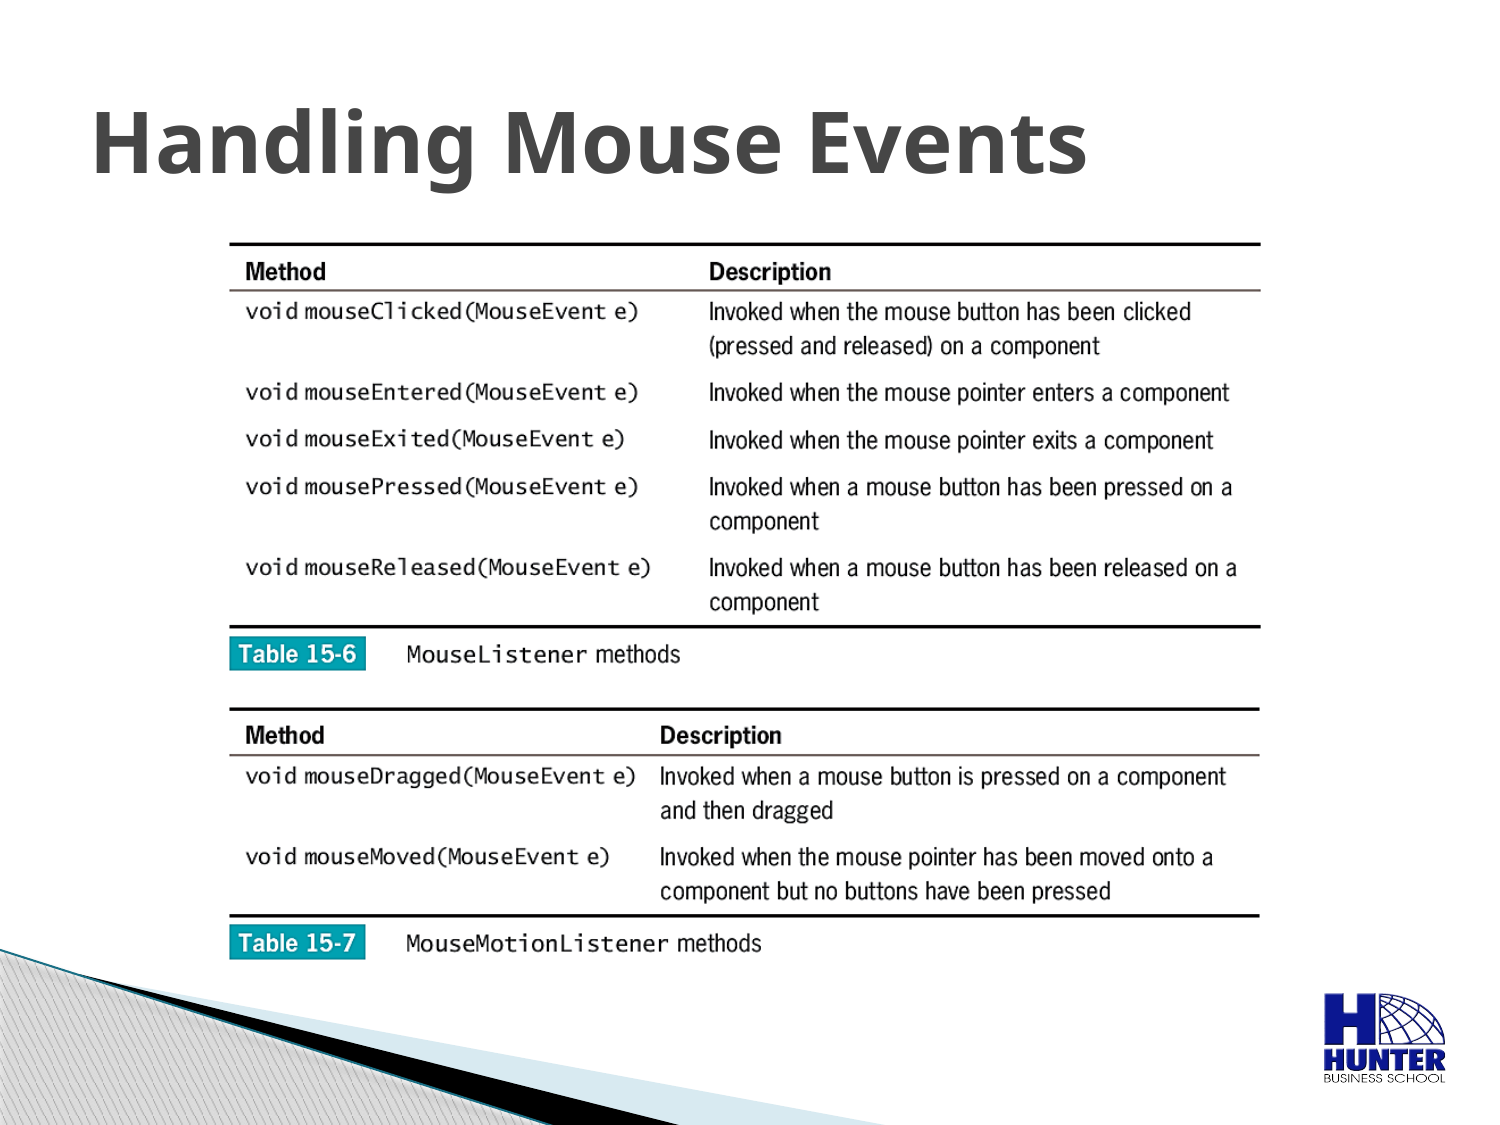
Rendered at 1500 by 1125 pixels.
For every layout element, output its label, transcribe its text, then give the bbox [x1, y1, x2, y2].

picture [224, 702, 1263, 963]
picture [1324, 993, 1446, 1084]
title Handling Mouse Events [75, 45, 1425, 233]
picture [224, 237, 1263, 674]
